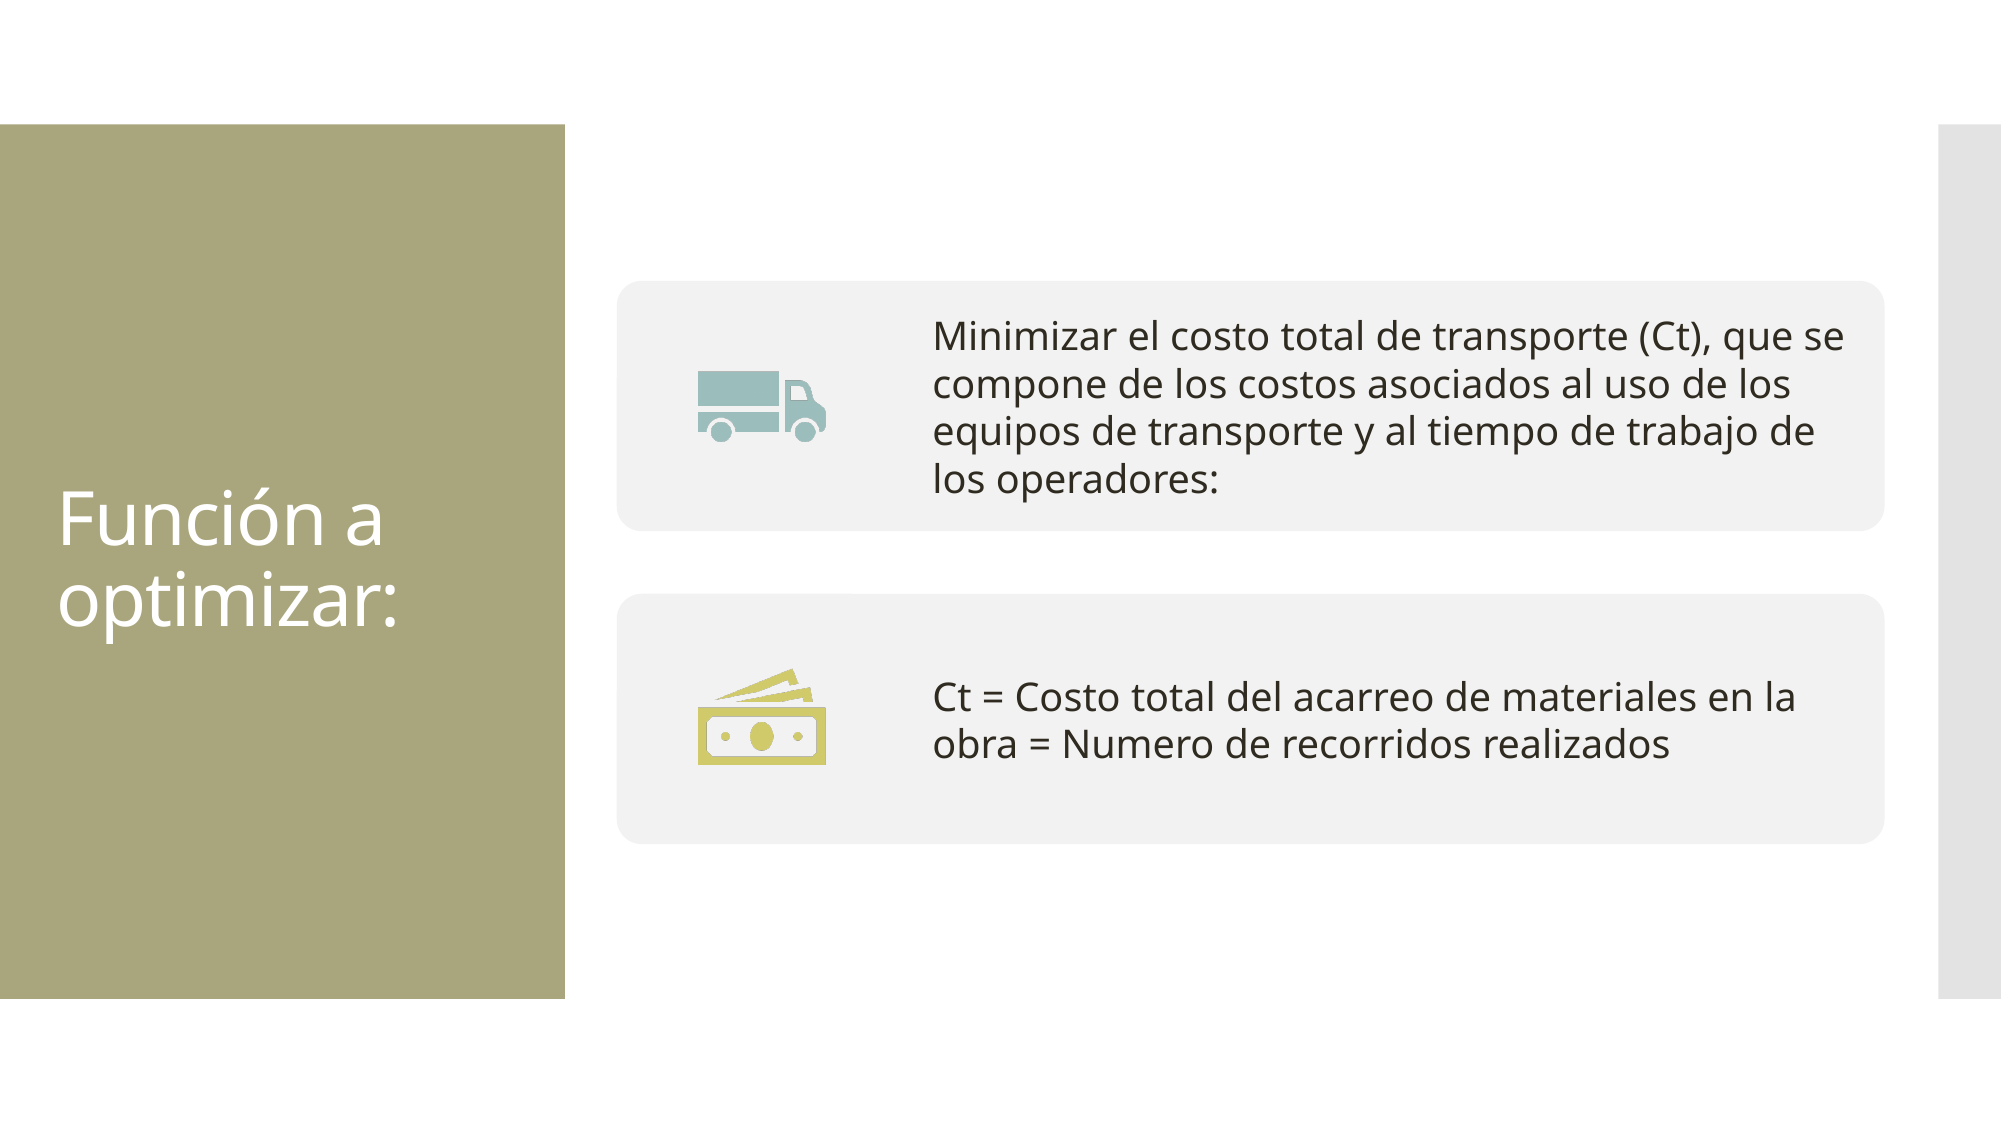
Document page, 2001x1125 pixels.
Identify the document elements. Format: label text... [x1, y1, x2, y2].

title Función a optimizar: [41, 184, 525, 940]
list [616, 145, 1885, 980]
